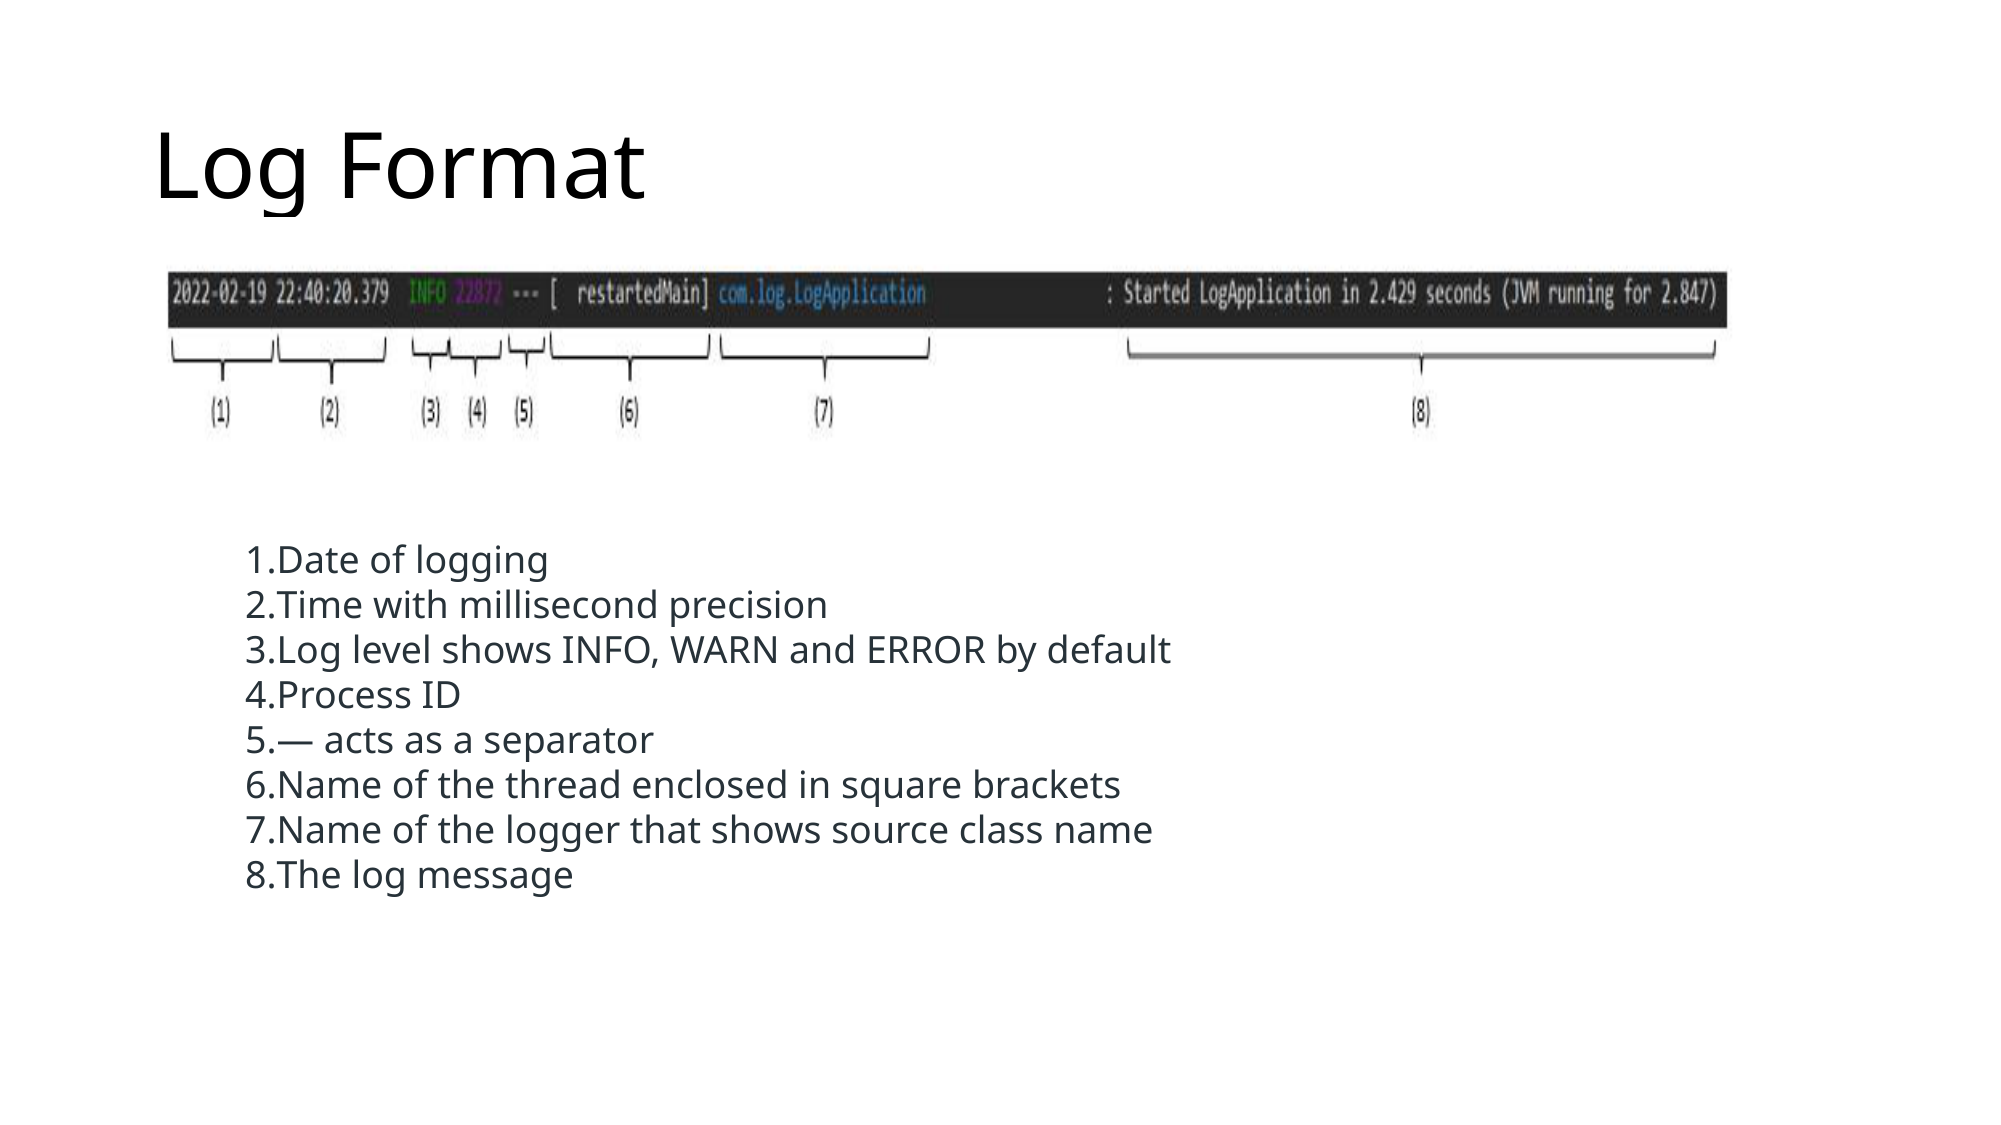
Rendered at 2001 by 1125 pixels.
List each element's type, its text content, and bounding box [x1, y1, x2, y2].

title Log Format [137, 59, 1863, 278]
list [154, 217, 1745, 466]
text_box Date of logging Time with millisecond precision Log level shows INFO, WARN and ERROR by default Process ID — acts as a separator Name of the thread enclosed in square brackets Name of the logger that shows source class name The log message [230, 528, 1431, 904]
